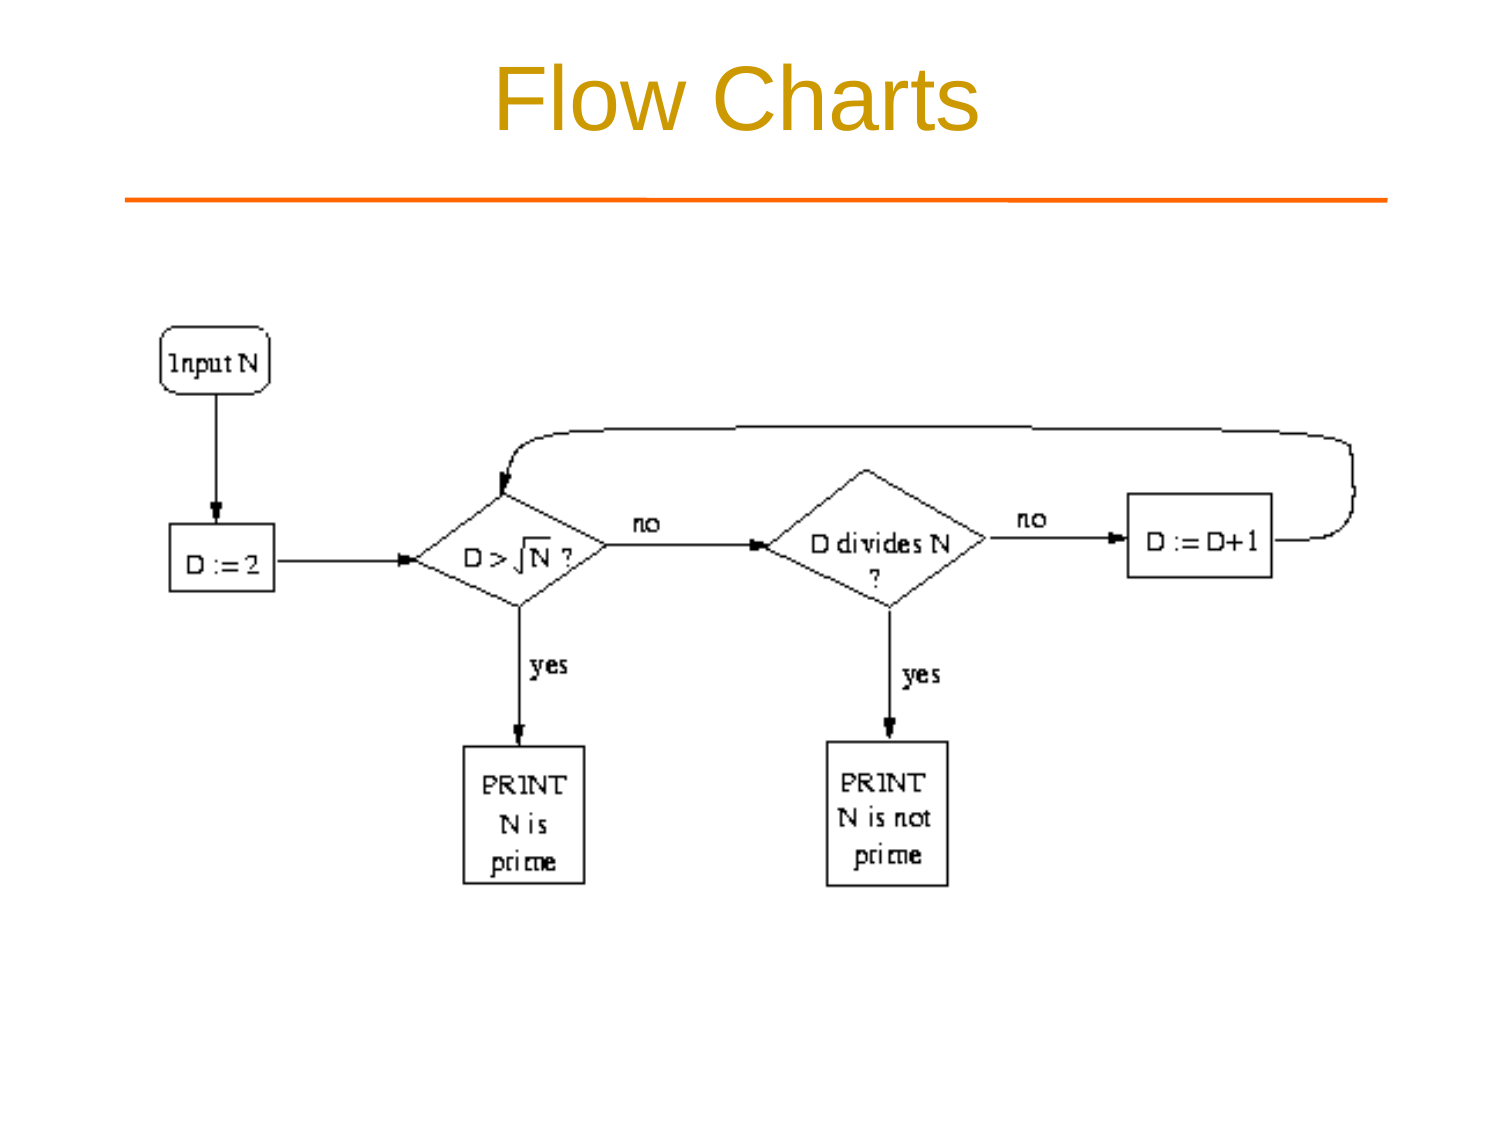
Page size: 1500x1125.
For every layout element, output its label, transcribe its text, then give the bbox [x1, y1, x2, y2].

title Flow Charts [99, 0, 1376, 188]
picture [137, 287, 1396, 913]
